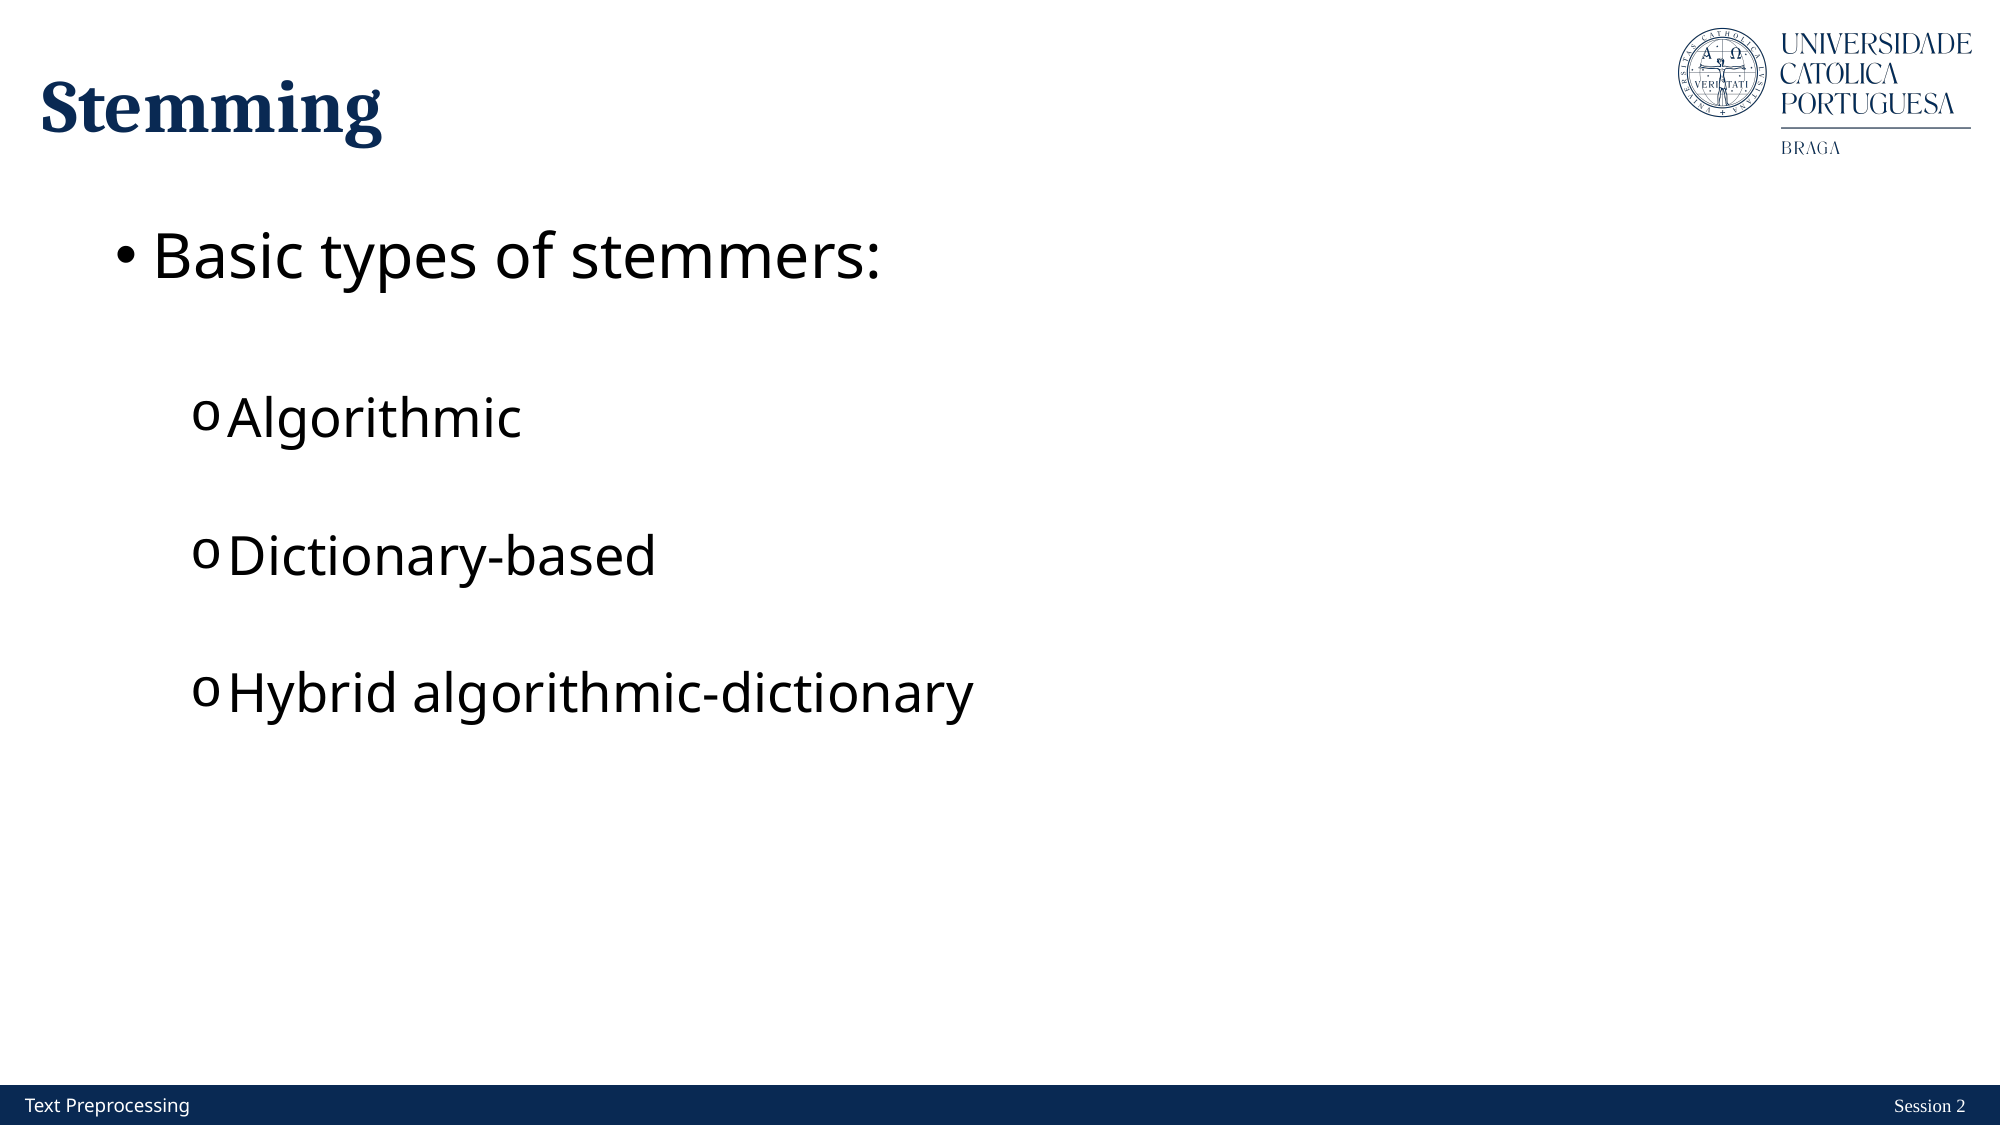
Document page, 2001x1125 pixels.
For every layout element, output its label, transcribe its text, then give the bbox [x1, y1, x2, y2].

text_box Text Preprocessing [9, 1086, 865, 1125]
picture [1672, 18, 1982, 163]
title Stemming [27, 0, 1753, 218]
text_box Session 2 [865, 1086, 1981, 1125]
text_box [0, 1085, 2000, 1125]
text_box Basic types of stemmers: Algorithmic Dictionary-based Hybrid algorithmic-dictionary [100, 216, 1923, 1046]
